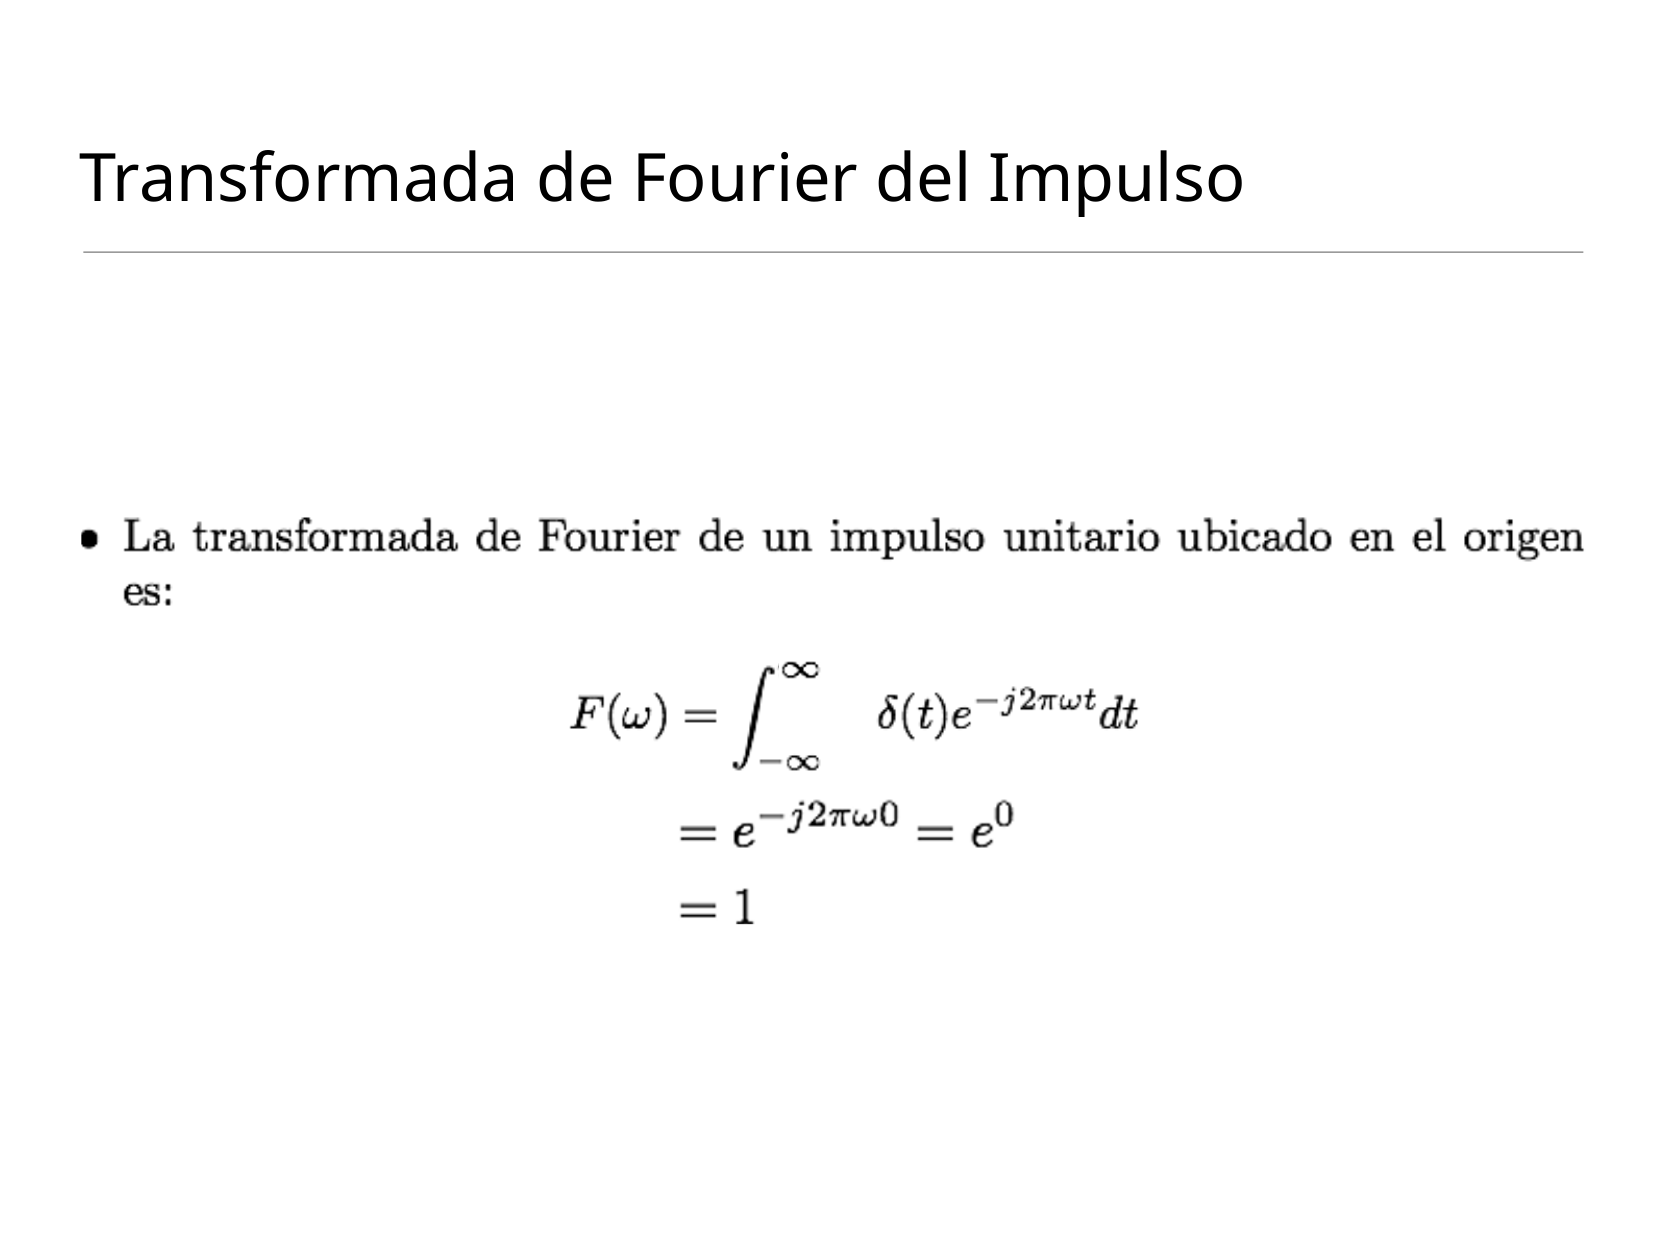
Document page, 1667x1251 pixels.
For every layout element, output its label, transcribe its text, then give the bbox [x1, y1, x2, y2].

picture [80, 516, 1586, 957]
title Transformada de Fourier del Impulso [72, 41, 1595, 222]
